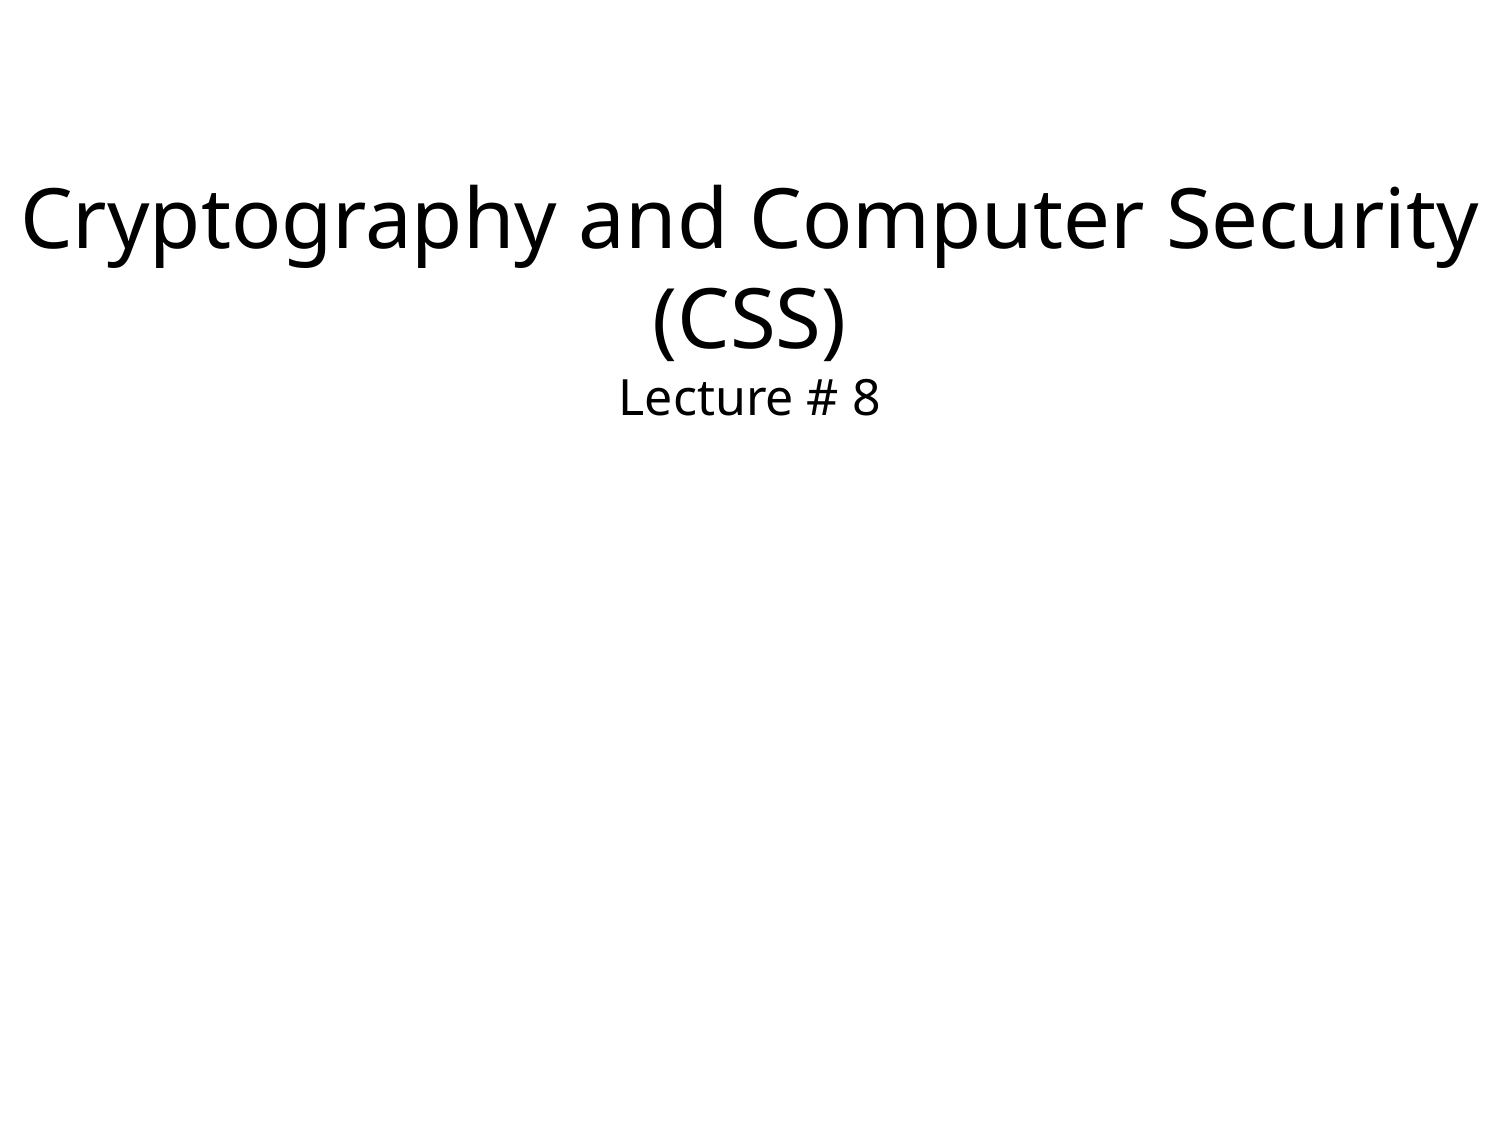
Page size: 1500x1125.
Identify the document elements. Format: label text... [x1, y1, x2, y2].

title Cryptography and Computer Security (CSS) Lecture # 8 [0, 0, 1500, 591]
